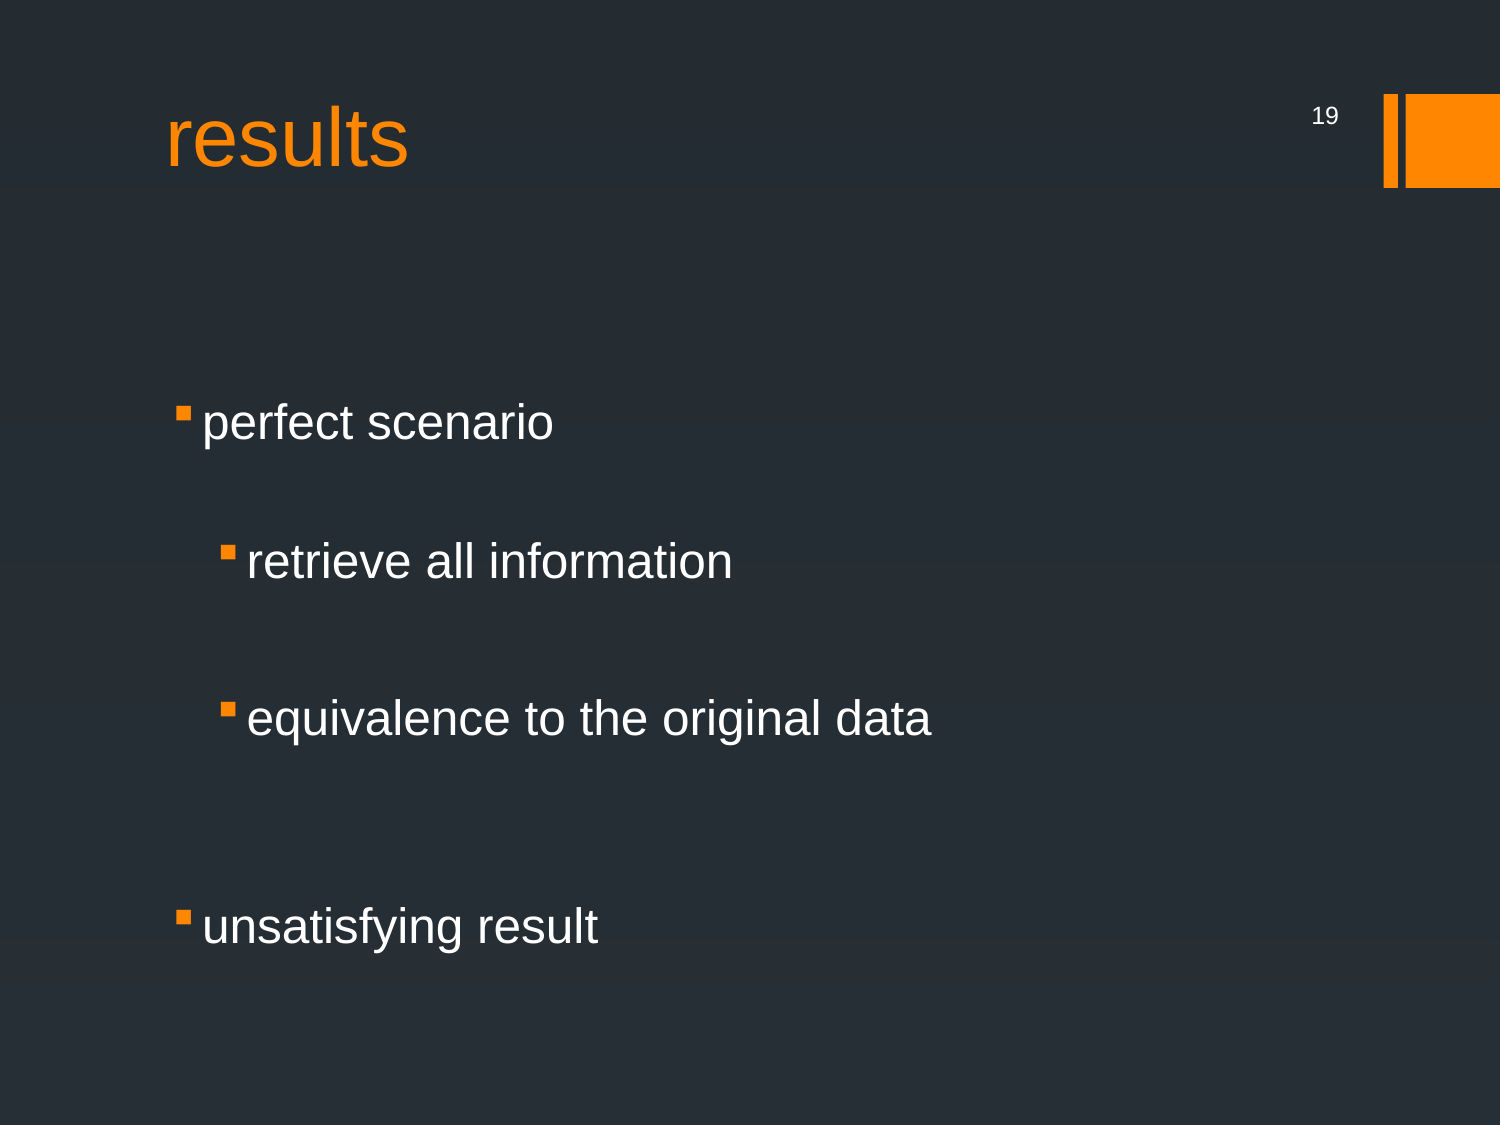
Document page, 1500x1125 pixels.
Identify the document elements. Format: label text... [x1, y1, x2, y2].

slide_number 18 [1199, 90, 1355, 140]
list perfect scenario retrieve all information equivalence to the original data unsatisfying result [150, 382, 1350, 964]
title results [0, 1, 1200, 191]
